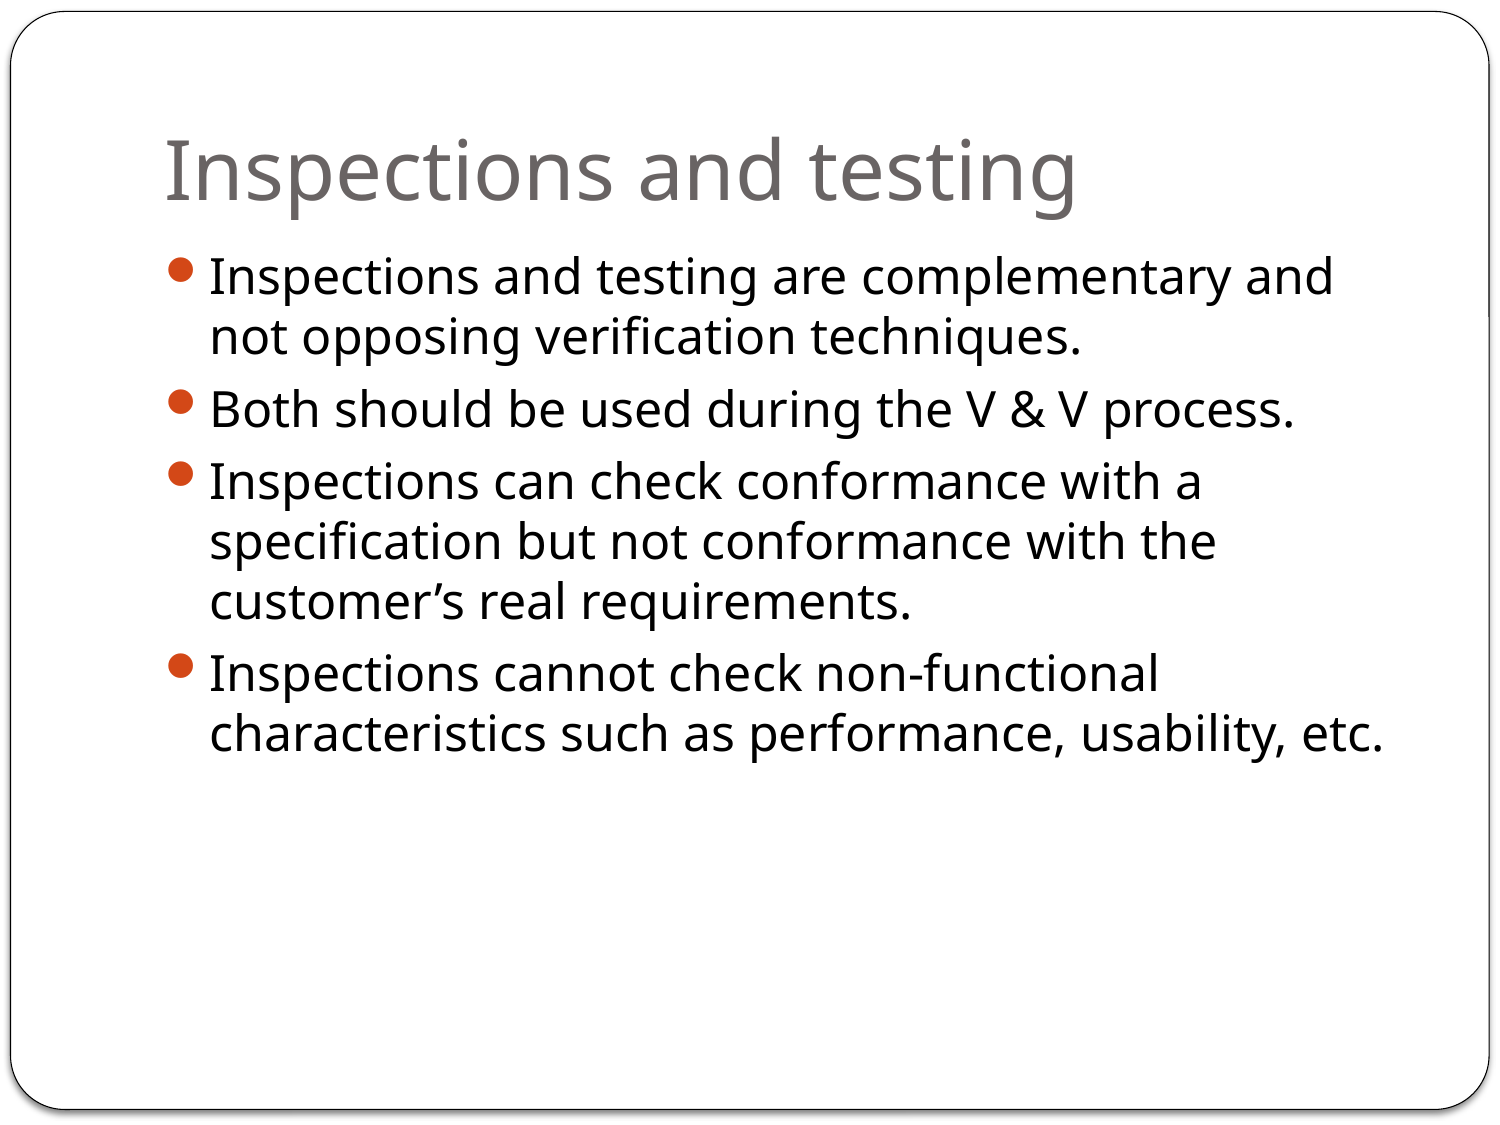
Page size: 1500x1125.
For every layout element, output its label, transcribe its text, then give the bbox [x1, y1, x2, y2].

title Inspections and testing [150, 45, 1425, 233]
list Inspections and testing are complementary and not opposing verification techniques. Both should be used during the V & V process. Inspections can check conformance with a specification but not conformance with the customer’s real requirements. Inspections cannot check non-functional characteristics such as performance, usability, etc. [150, 237, 1425, 988]
